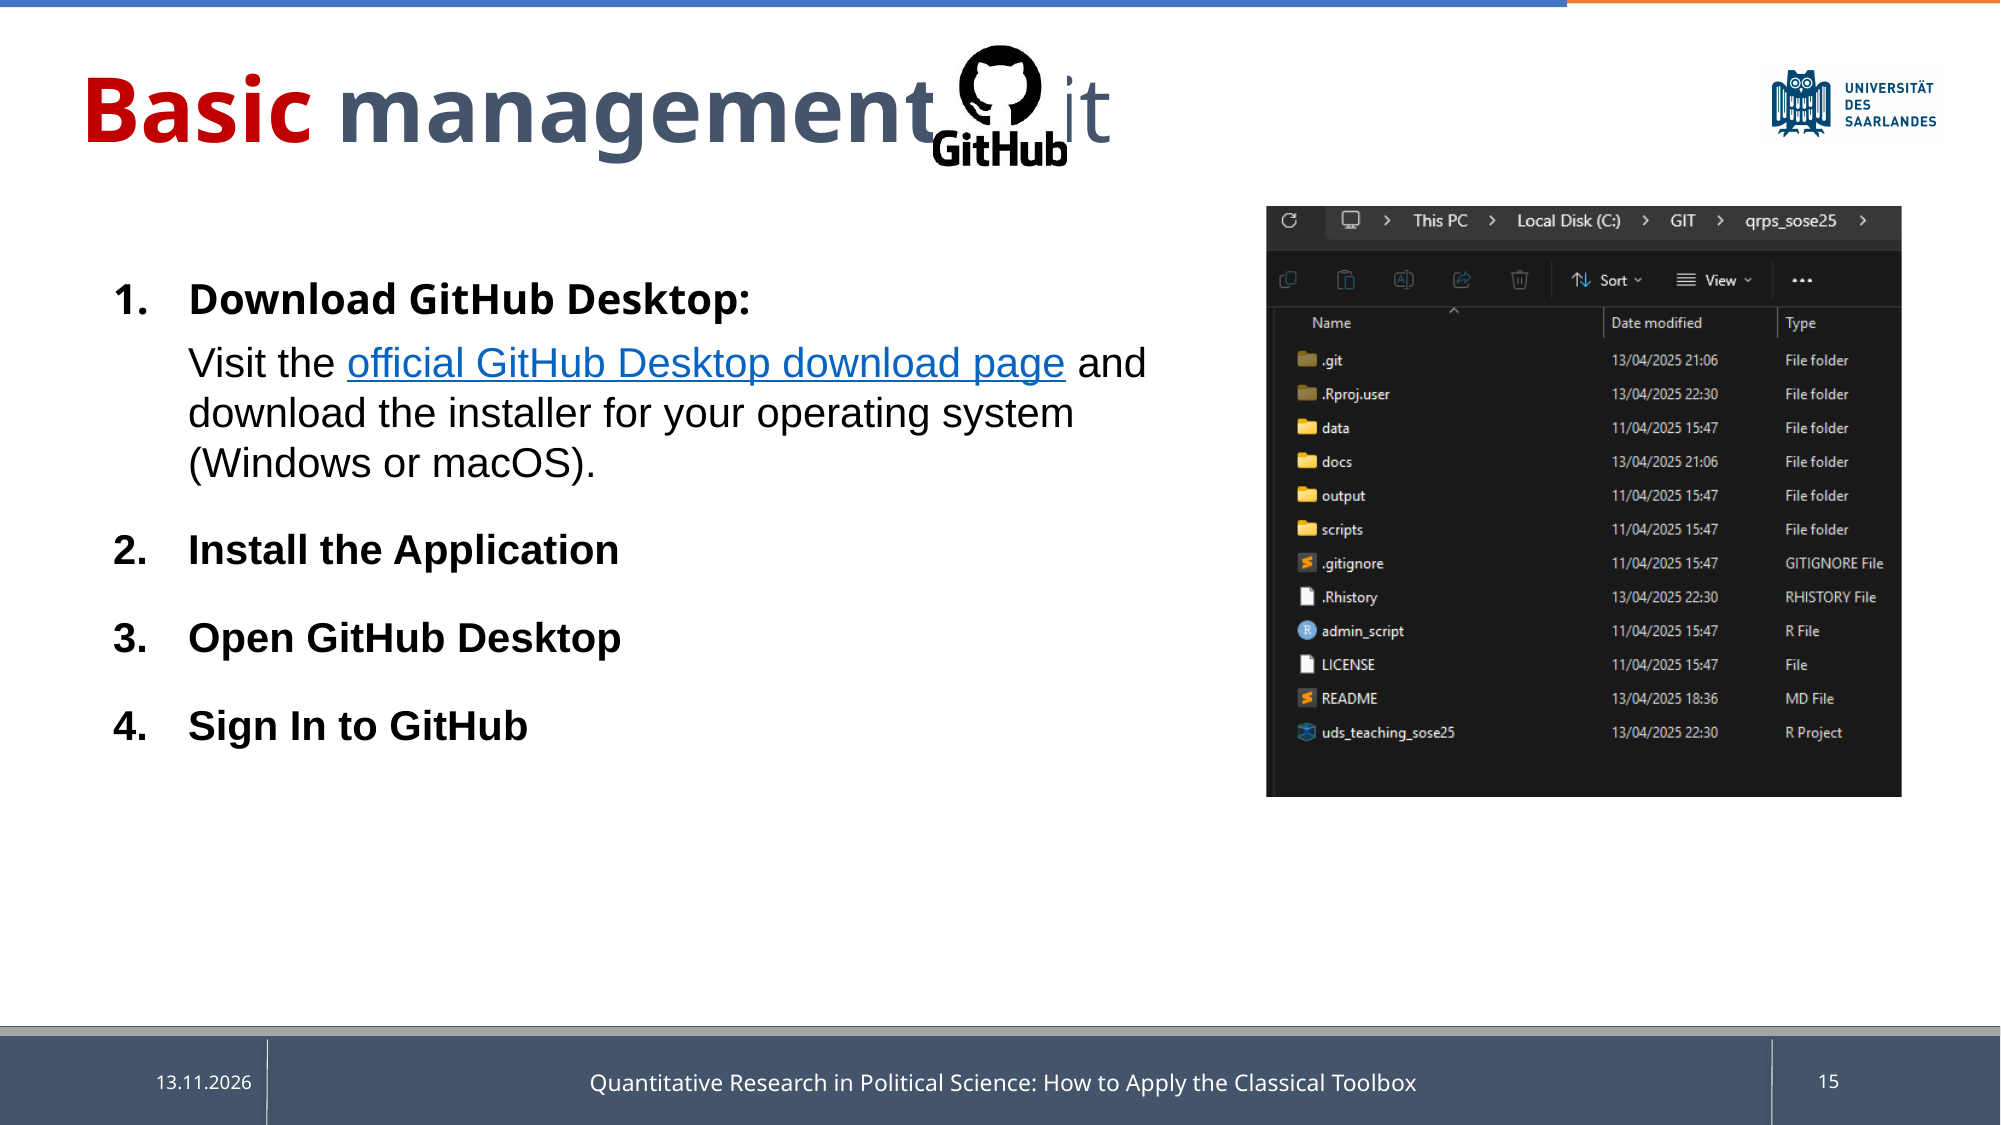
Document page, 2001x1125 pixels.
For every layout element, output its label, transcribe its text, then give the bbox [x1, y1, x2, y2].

text_box Basic management: Git [1072, 57, 1520, 170]
slide_number 15 [1803, 1052, 2000, 1113]
text_box Basic management: Git [65, 57, 929, 170]
picture [1763, 63, 1945, 144]
picture [933, 42, 1067, 168]
picture [1265, 206, 1902, 797]
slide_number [65, 1053, 267, 1113]
text_box Download GitHub Desktop: Visit the official GitHub Desktop download page and download the installer for your operating system (Windows or macOS).​ Install the Application Open GitHub Desktop Sign In to GitHub [98, 265, 1167, 756]
footer Quantitative Research in Political Science: How to Apply the Classical Toolbox [266, 1052, 1741, 1113]
